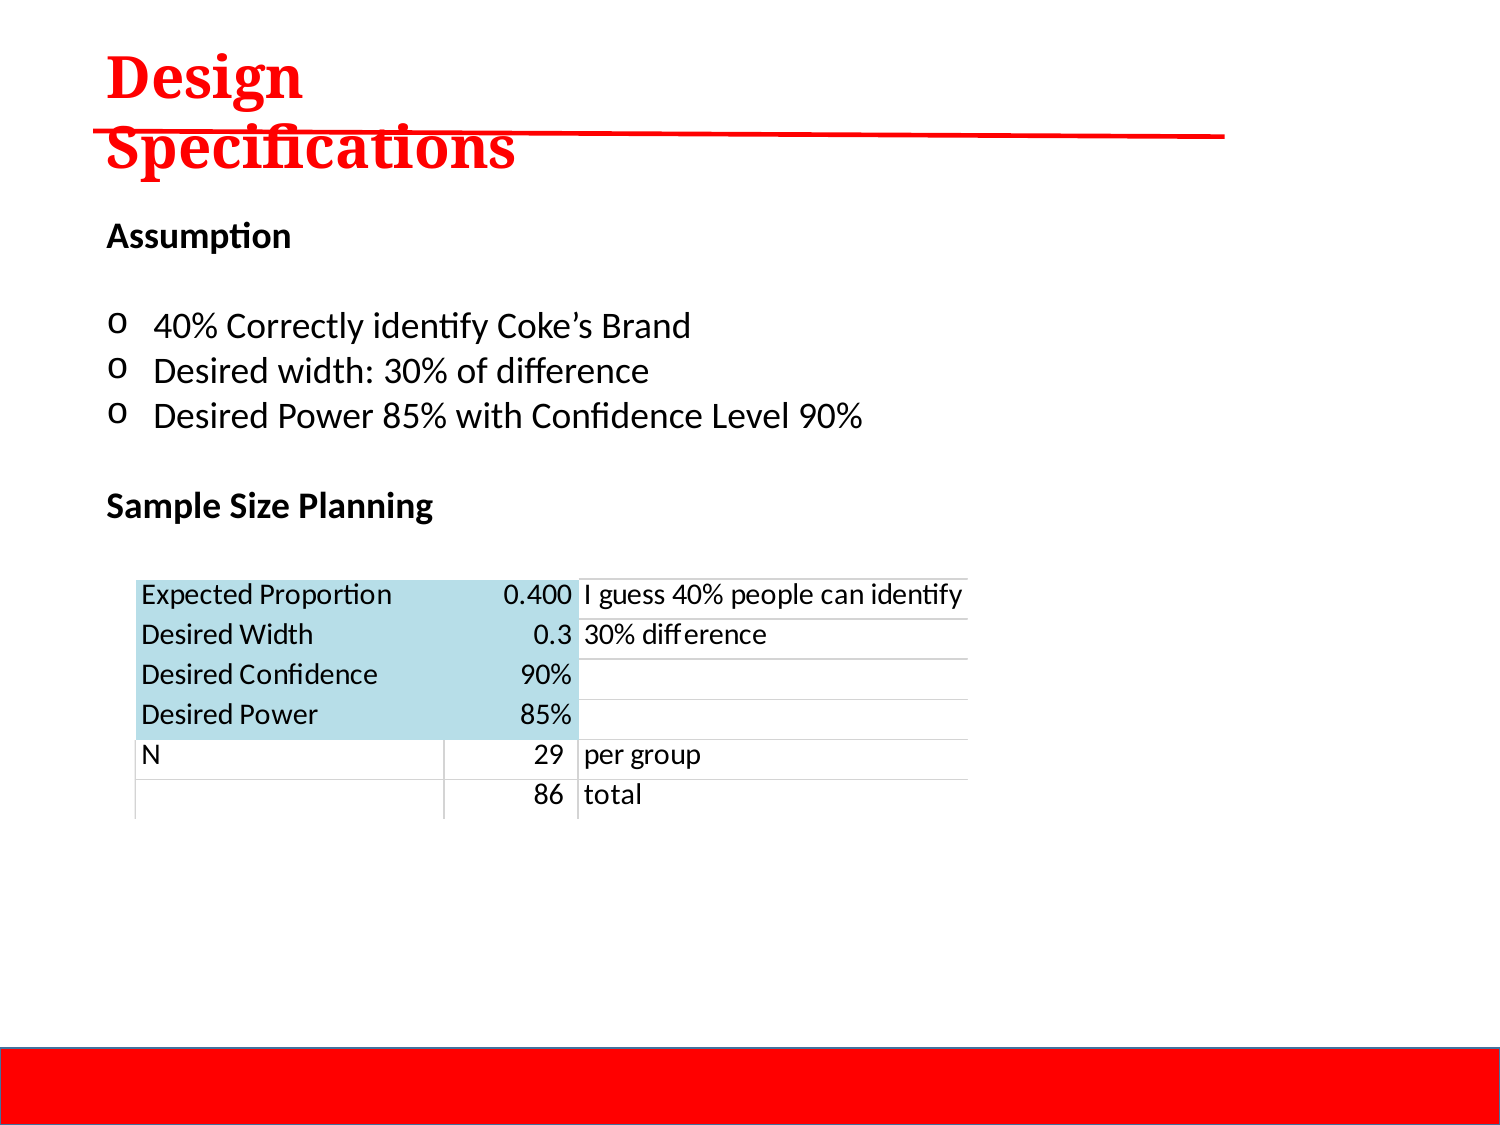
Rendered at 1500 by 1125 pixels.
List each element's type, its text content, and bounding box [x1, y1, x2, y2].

text_box Assumption 40% Correctly identify Coke’s Brand Desired width: 30% of difference Desired Power 85% with Confidence Level 90% Sample Size Planning [91, 204, 1380, 669]
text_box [134, 578, 970, 821]
text_box Design Specifications [91, 33, 730, 188]
